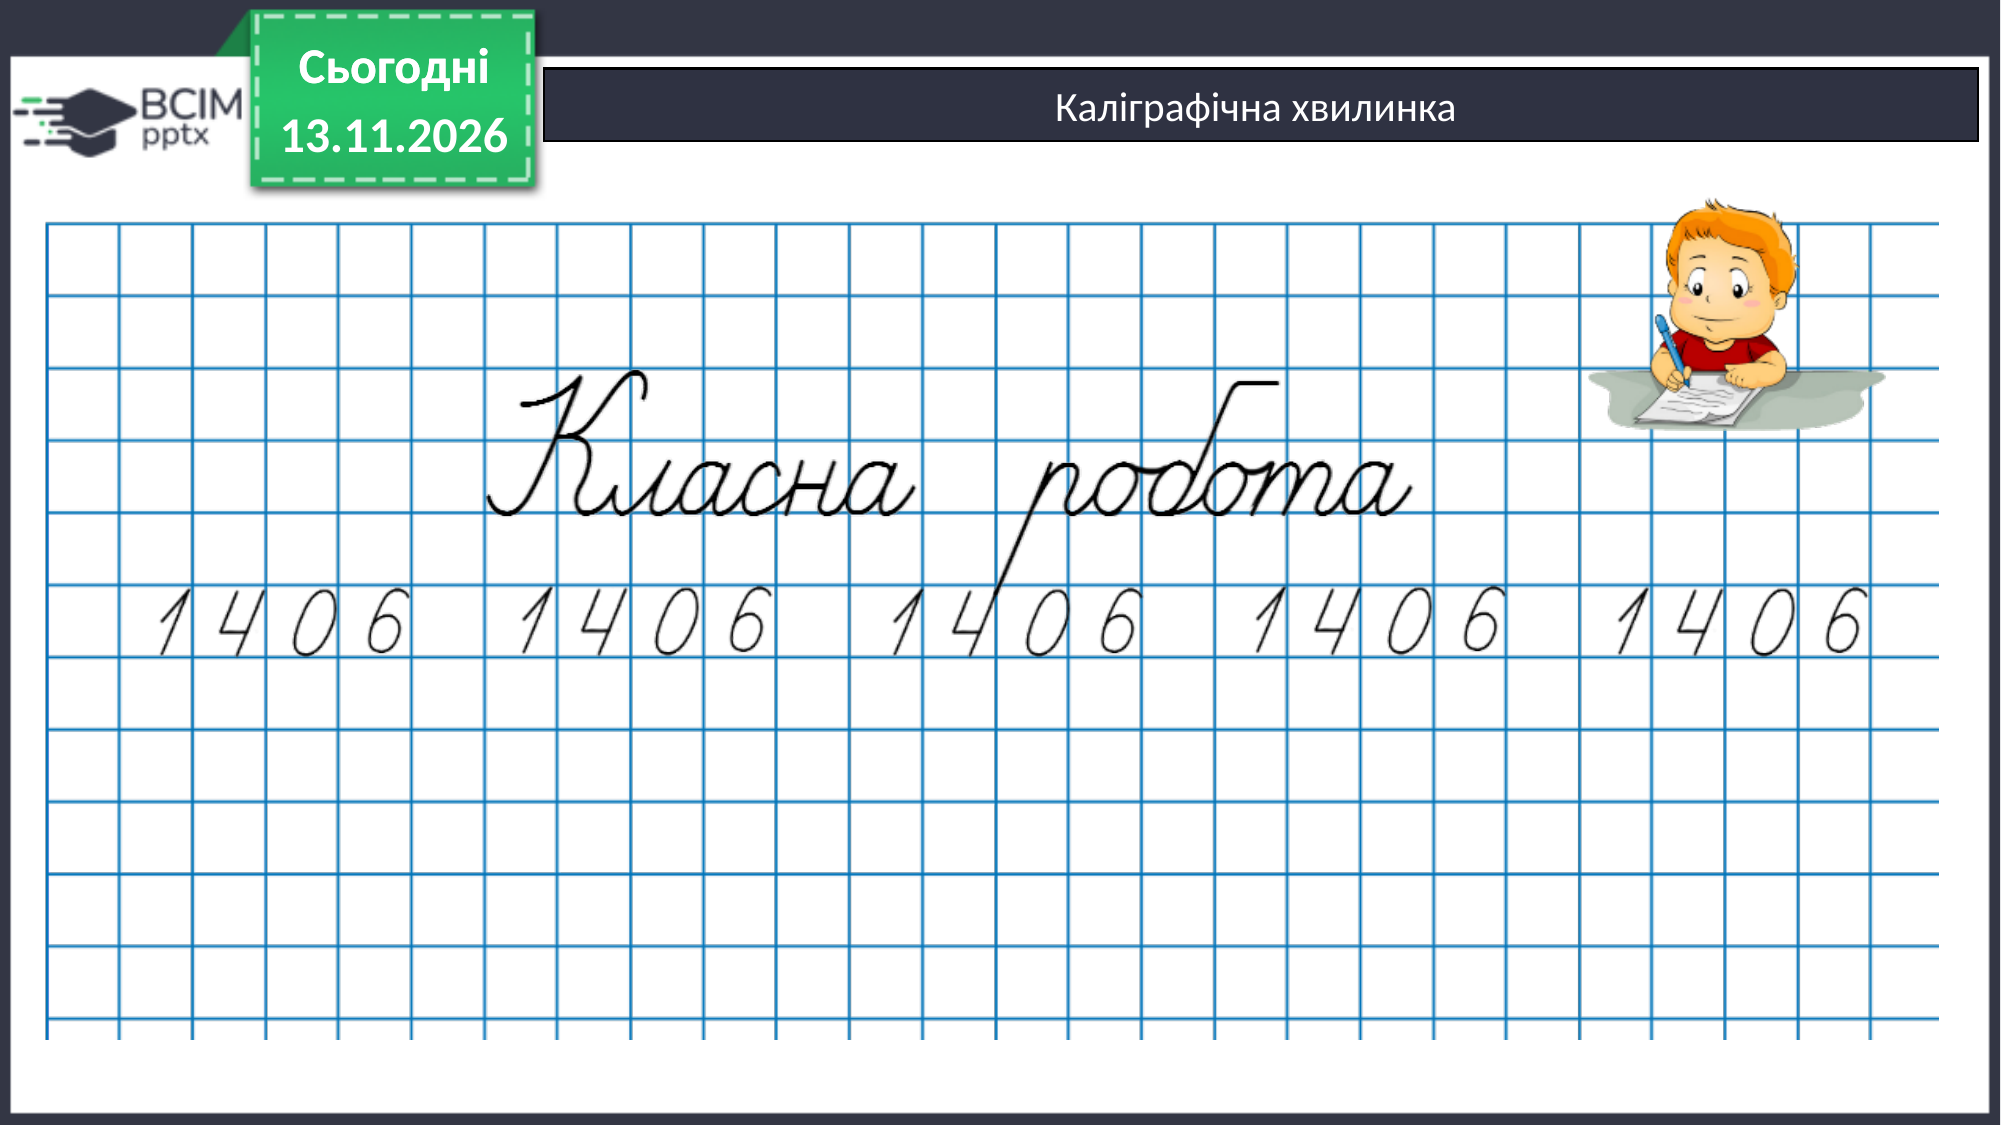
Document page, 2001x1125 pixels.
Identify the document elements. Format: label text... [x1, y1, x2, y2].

text_box Каліграфічна хвилинка [543, 67, 1979, 142]
picture [0, 0, 2001, 1125]
text_box [263, 101, 524, 164]
text_box Сьогодні [284, 26, 535, 101]
